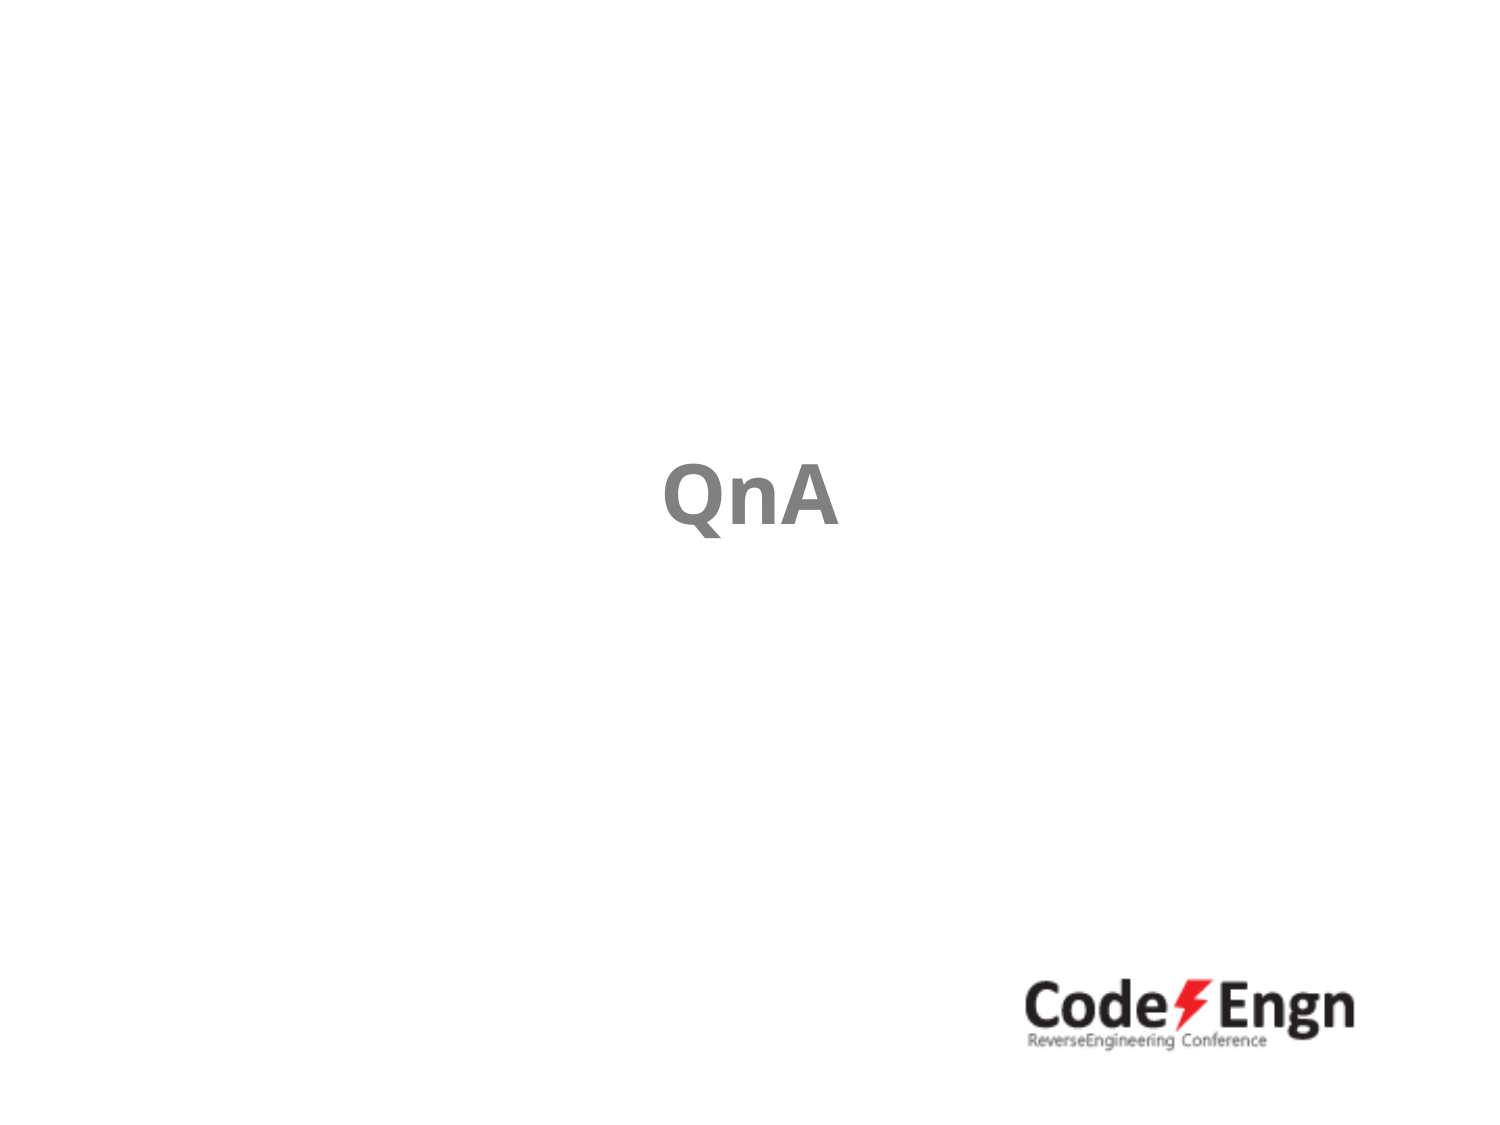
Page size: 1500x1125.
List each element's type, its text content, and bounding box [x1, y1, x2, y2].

picture [1016, 971, 1370, 1053]
text_box QnA [306, 433, 1193, 549]
